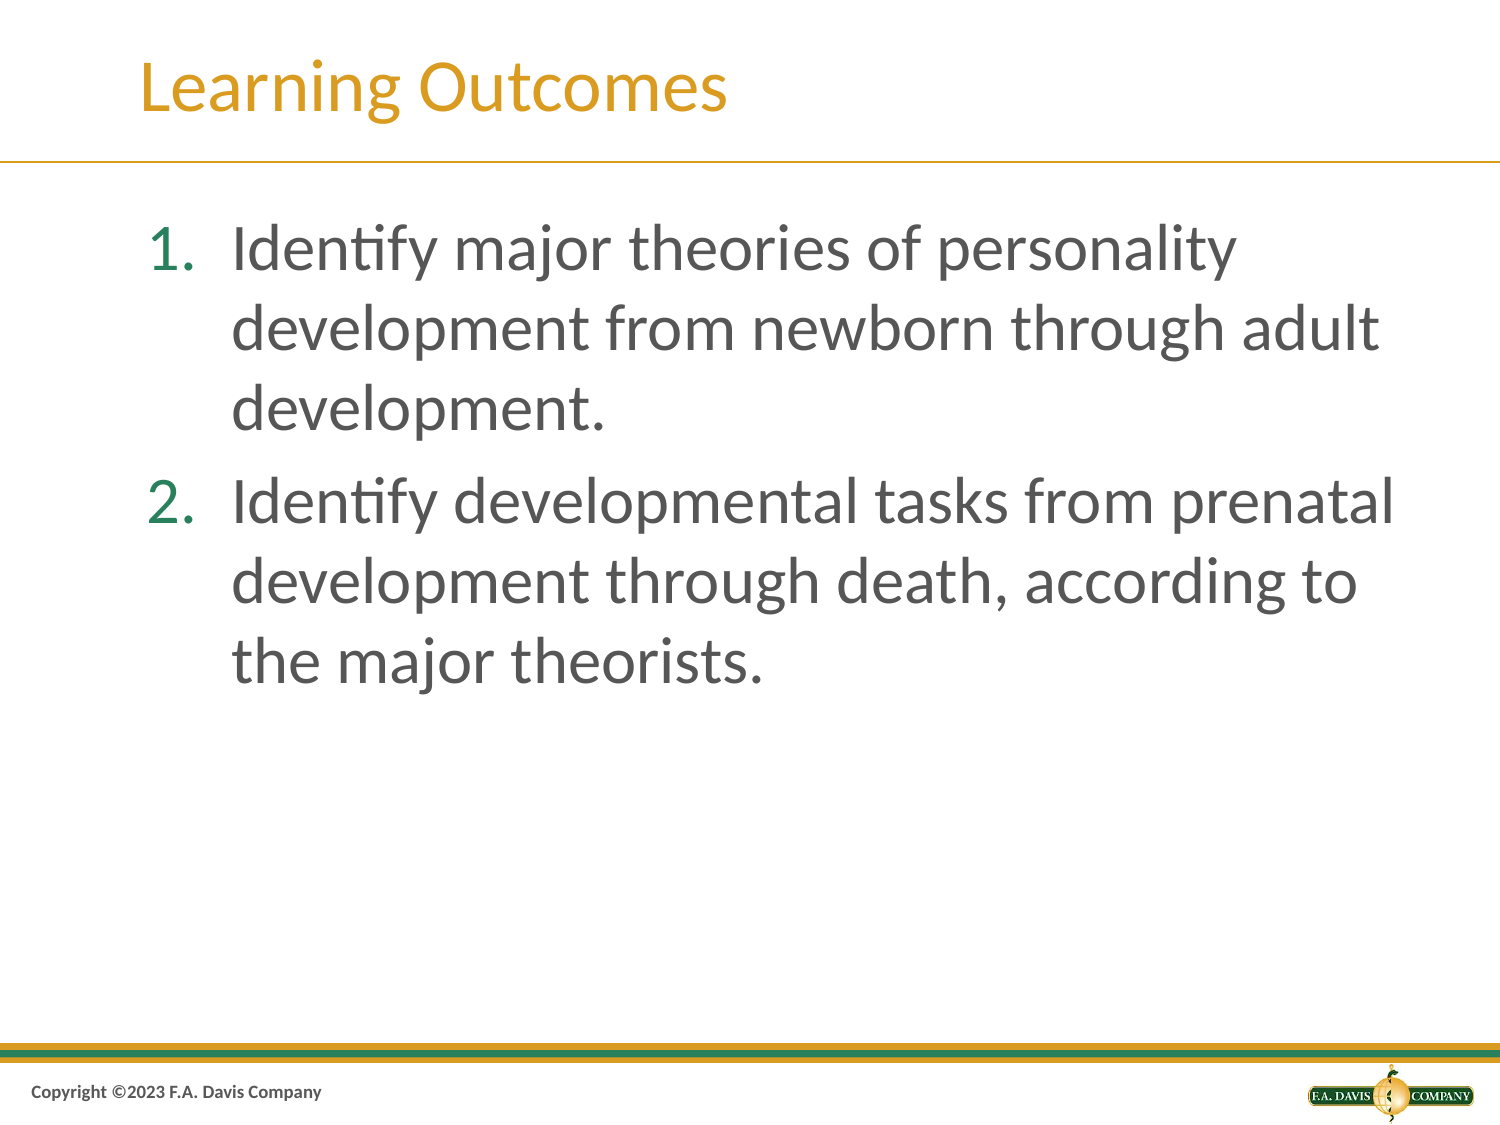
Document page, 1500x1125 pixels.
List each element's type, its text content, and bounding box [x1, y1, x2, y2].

picture [1308, 1064, 1474, 1124]
picture [0, 1058, 1500, 1063]
picture [0, 1043, 1500, 1050]
title Learning Outcomes [124, 38, 1475, 136]
list Identify major theories of personality development from newborn through adult development. Identify developmental tasks from prenatal development through death, according to the major theorists. [75, 196, 1425, 1025]
